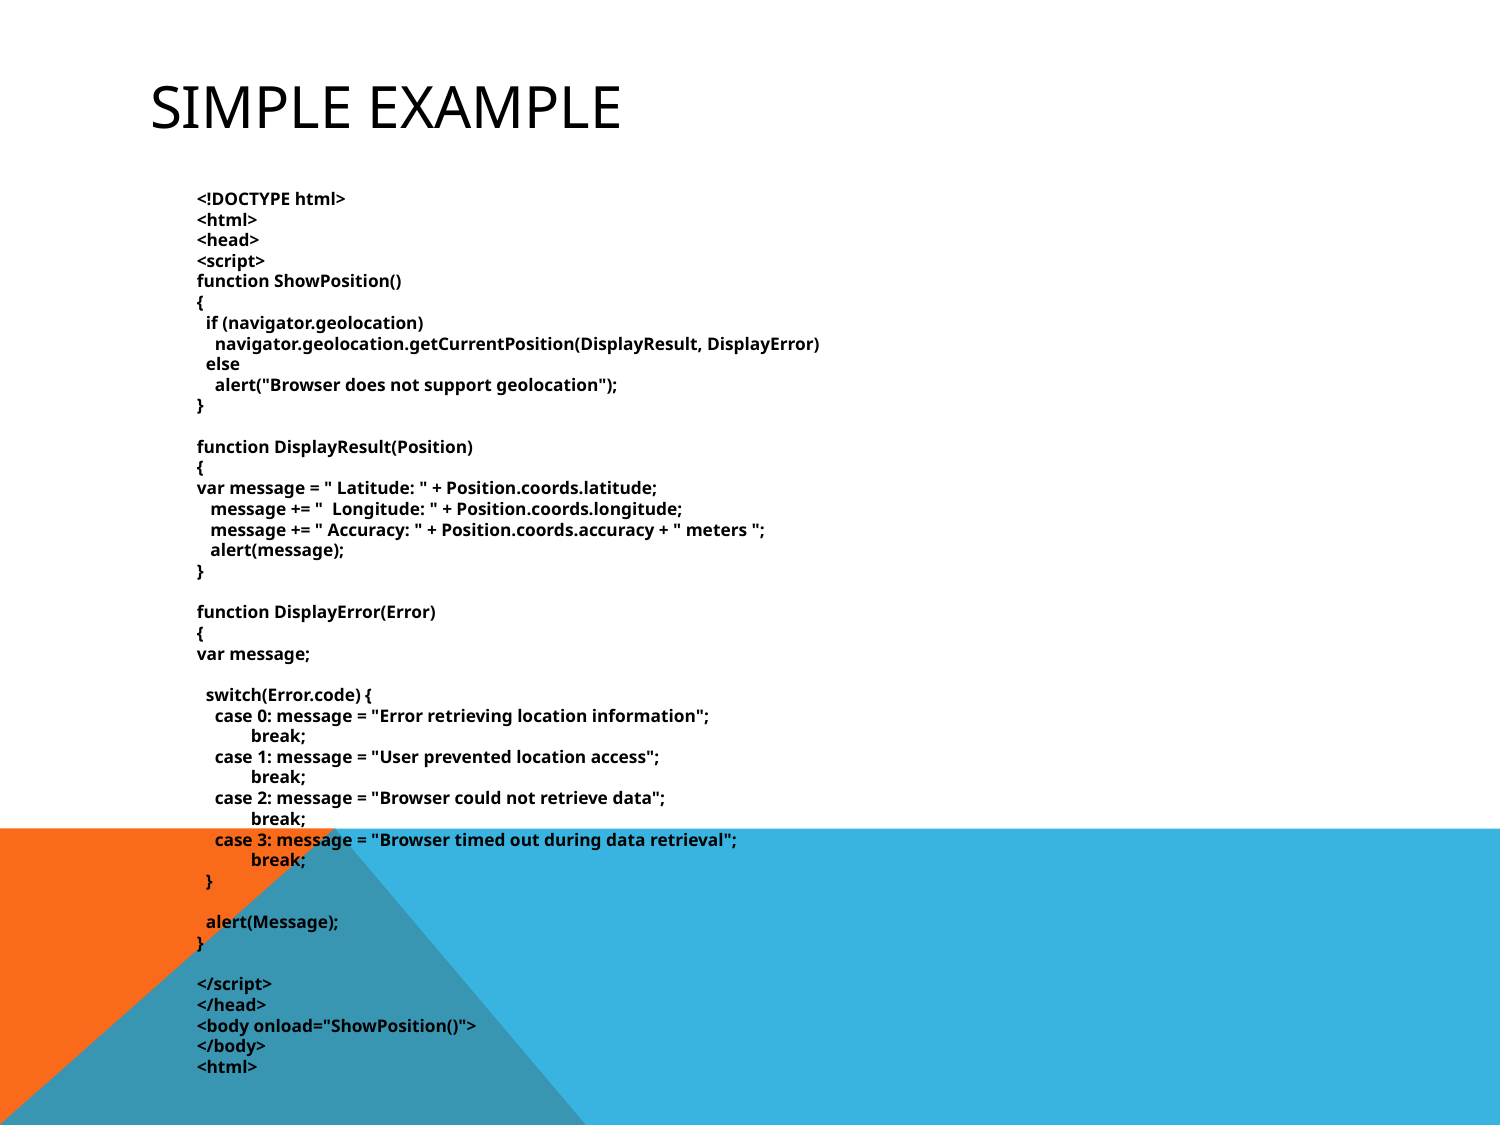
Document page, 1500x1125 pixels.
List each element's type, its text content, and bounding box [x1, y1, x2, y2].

title Simple example [135, 60, 1369, 150]
list <!DOCTYPE html> <html> <head> <script> function ShowPosition() { if (navigator.geolocation) navigator.geolocation.getCurrentPosition(DisplayResult, DisplayError) else alert("Browser does not support geolocation"); } function DisplayResult(Position) { var message = " Latitude: " + Position.coords.latitude; message += " Longitude: " + Position.coords.longitude; message += " Accuracy: " + Position.coords.accuracy + " meters "; alert(message); } function DisplayError(Error) { var message; switch(Error.code) { case 0: message = "Error retrieving location information"; break; case 1: message = "User prevented location access"; break; case 2: message = "Browser could not retrieve data"; break; case 3: message = "Browser timed out during data retrieval"; break; } alert(Message); } </script> </head> <body onload="ShowPosition()"> </body> <html> [135, 180, 1369, 1088]
